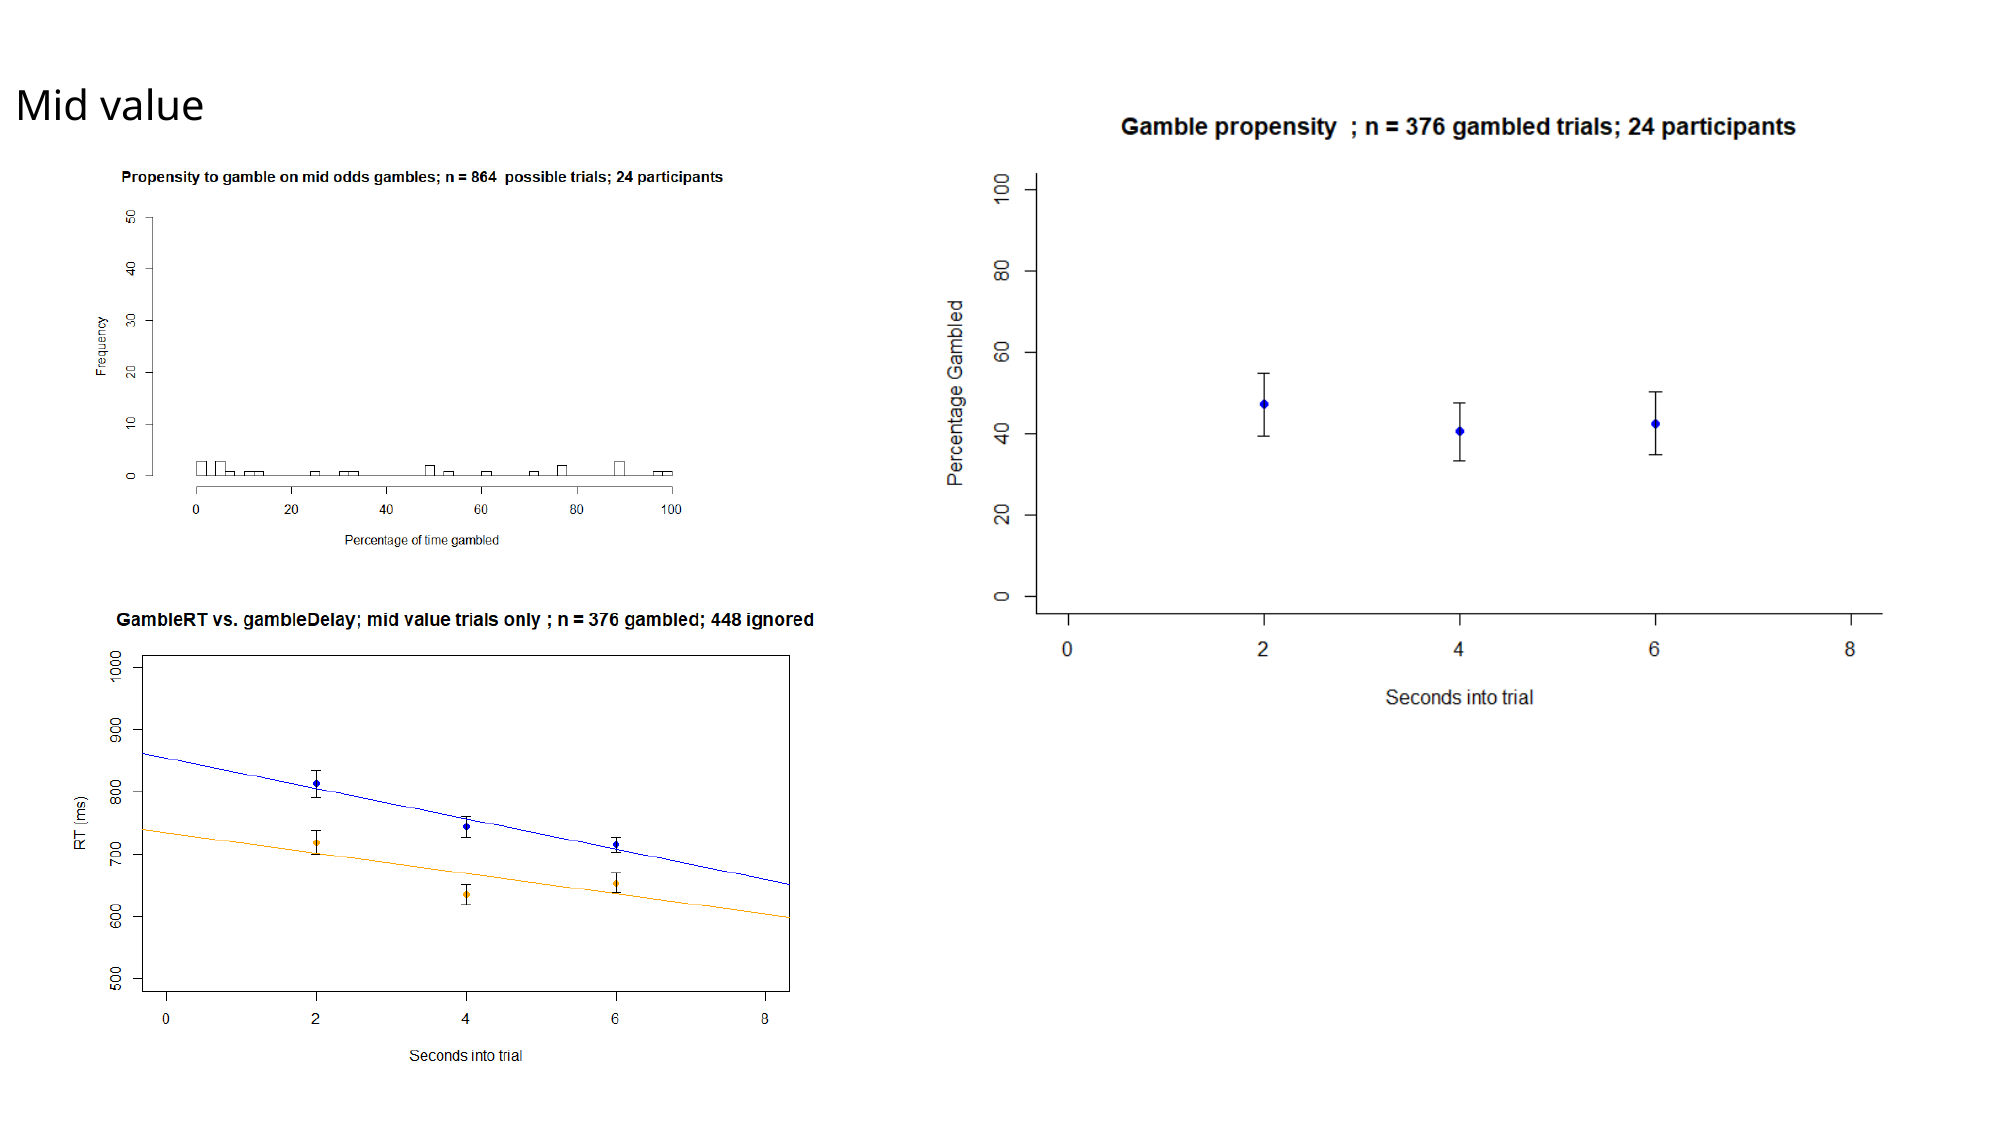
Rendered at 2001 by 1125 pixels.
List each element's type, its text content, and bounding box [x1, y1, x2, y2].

title Mid value [0, 0, 698, 214]
picture [68, 581, 827, 1083]
picture [91, 145, 723, 563]
picture [940, 77, 1932, 734]
